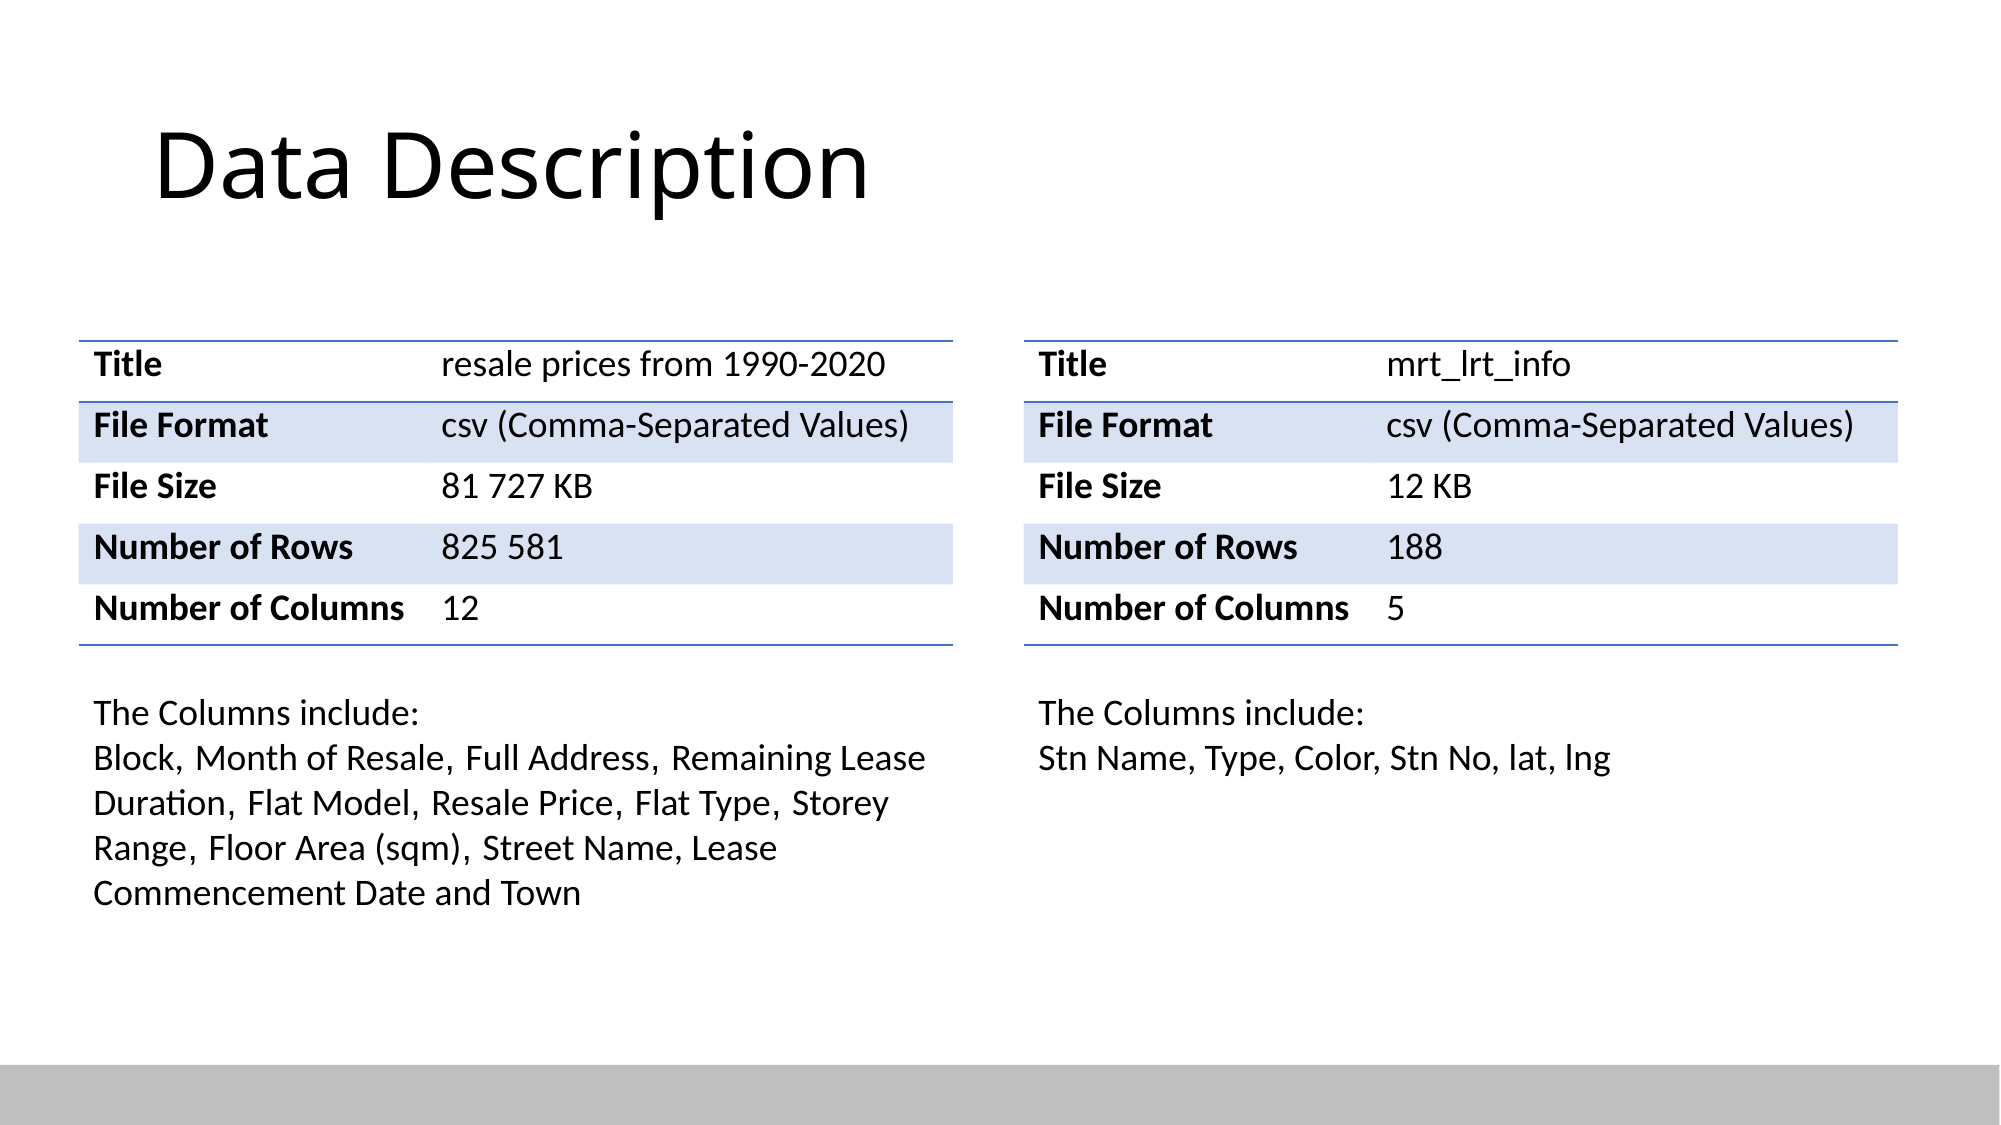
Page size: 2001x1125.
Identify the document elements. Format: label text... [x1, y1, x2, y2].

table_cell Number of Rows [1024, 524, 1371, 584]
table_cell 5 [1371, 584, 1898, 644]
table_cell csv (Comma-Separated Values) [426, 403, 953, 463]
title Data Description [137, 59, 1863, 278]
table_cell 12 KB [1371, 463, 1898, 524]
table_cell csv (Comma-Separated Values) [1371, 403, 1898, 463]
text_box The Columns include: Block, Month of Resale, Full Address, Remaining Lease Duration, Flat Model, Resale Price, Flat Type, Storey Range, Floor Area (sqm), Street Name, Lease Commencement Date and Town [78, 680, 953, 966]
table_header Title [1024, 342, 1371, 401]
table_cell 81 727 KB [426, 463, 953, 524]
table_cell File Size [1024, 463, 1371, 524]
table_header resale prices from 1990-2020 [426, 342, 953, 401]
table_cell 188 [1371, 524, 1898, 584]
text_box The Columns include: Stn Name, Type, Color, Stn No, lat, lng [1023, 680, 1898, 786]
table_cell Number of Rows [79, 524, 426, 584]
table_header Title [79, 342, 426, 401]
table_cell File Format [79, 403, 426, 463]
table_cell 825 581 [426, 524, 953, 584]
table_cell Number of Columns [1024, 584, 1371, 644]
table_cell File Size [79, 463, 426, 524]
table_cell File Format [1024, 403, 1371, 463]
table_header mrt_lrt_info [1371, 342, 1898, 401]
table_cell 12 [426, 584, 953, 644]
table_cell Number of Columns [79, 584, 426, 644]
